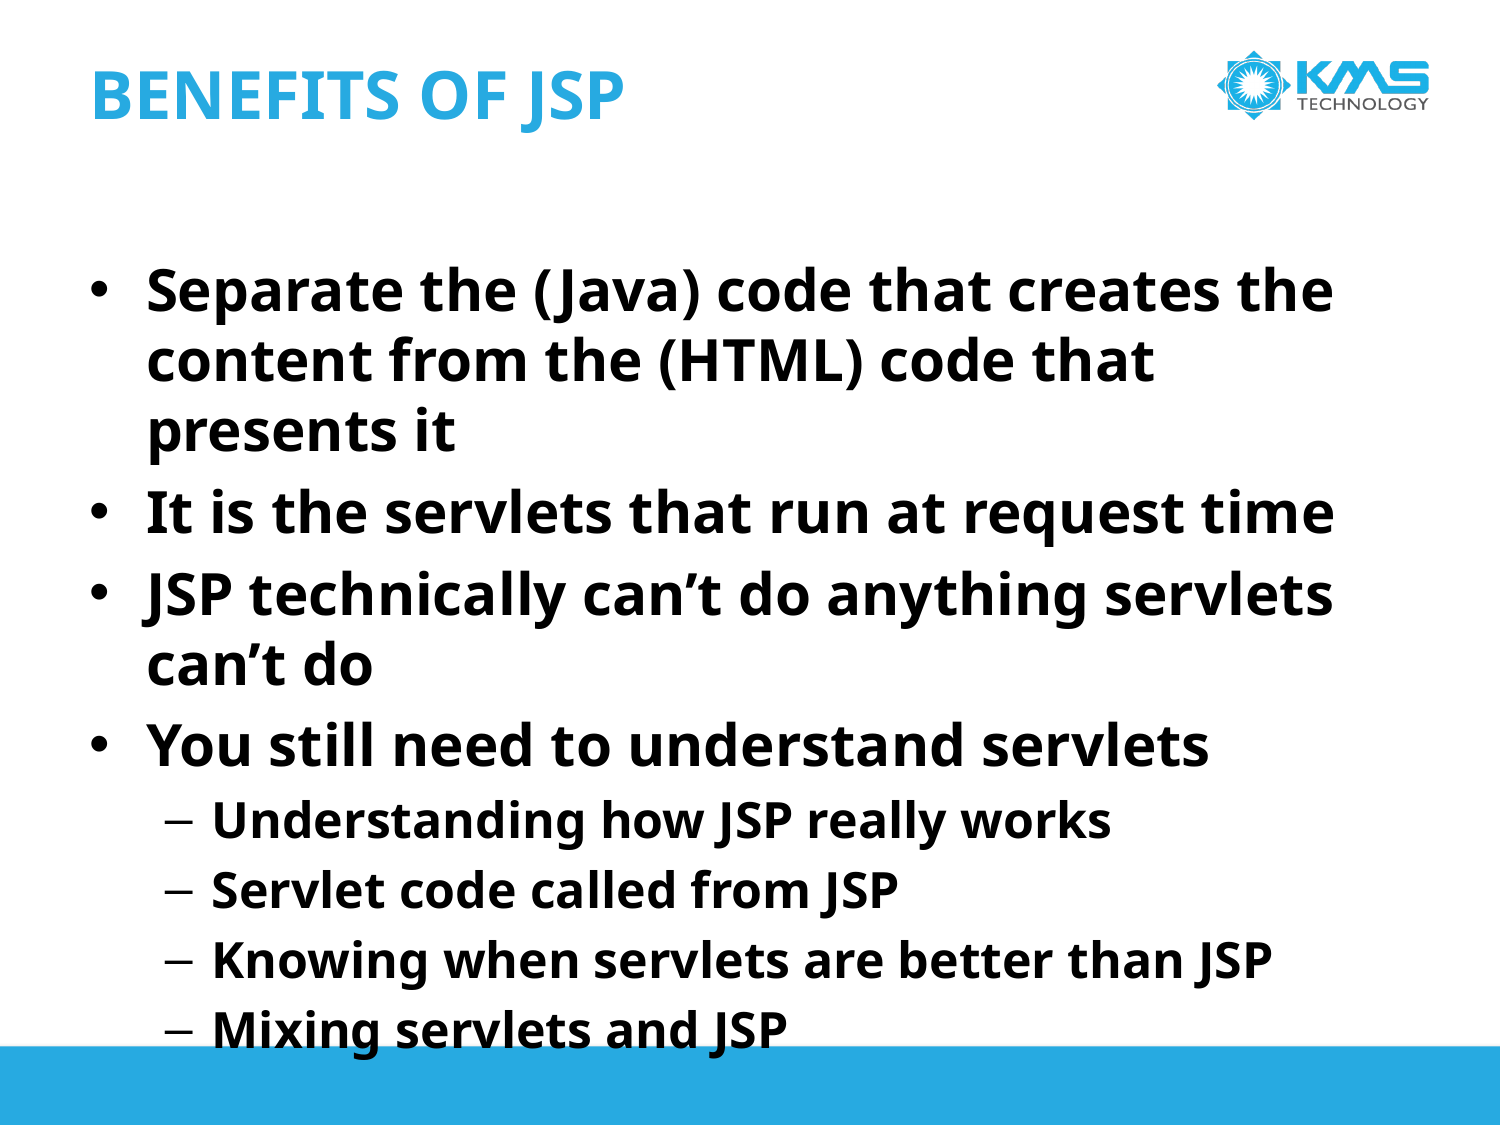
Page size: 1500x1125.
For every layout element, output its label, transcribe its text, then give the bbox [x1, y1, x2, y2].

picture [1208, 45, 1436, 126]
title Benefits of JSP [75, 45, 1102, 150]
list Separate the (Java) code that creates the content from the (HTML) code that presents it It is the servlets that run at request time JSP technically can’t do anything servlets can’t do You still need to understand servlets Understanding how JSP really works Servlet code called from JSP Knowing when servlets are better than JSP Mixing servlets and JSP [75, 246, 1425, 989]
